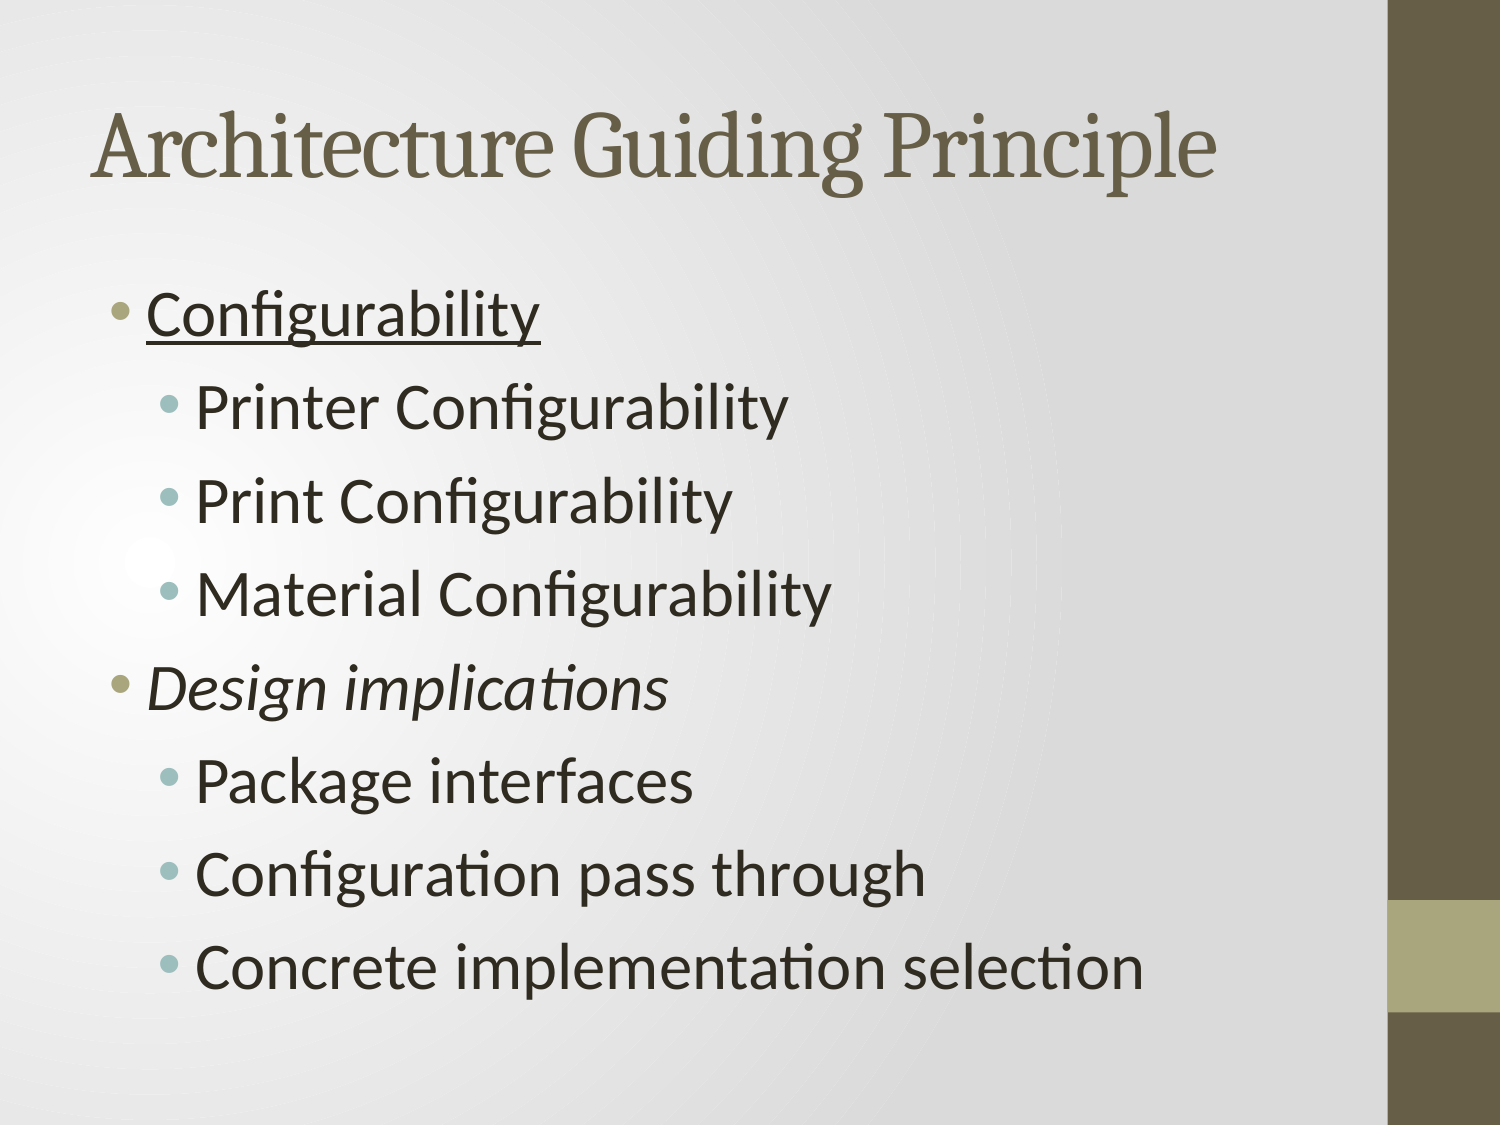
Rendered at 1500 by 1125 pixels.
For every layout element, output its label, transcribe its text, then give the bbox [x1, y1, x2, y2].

title Architecture Guiding Principle [75, 45, 1325, 233]
list Configurability Printer Configurability Print Configurability Material Configurability Design implications Package interfaces Configuration pass through Concrete implementation selection [75, 262, 1325, 1050]
